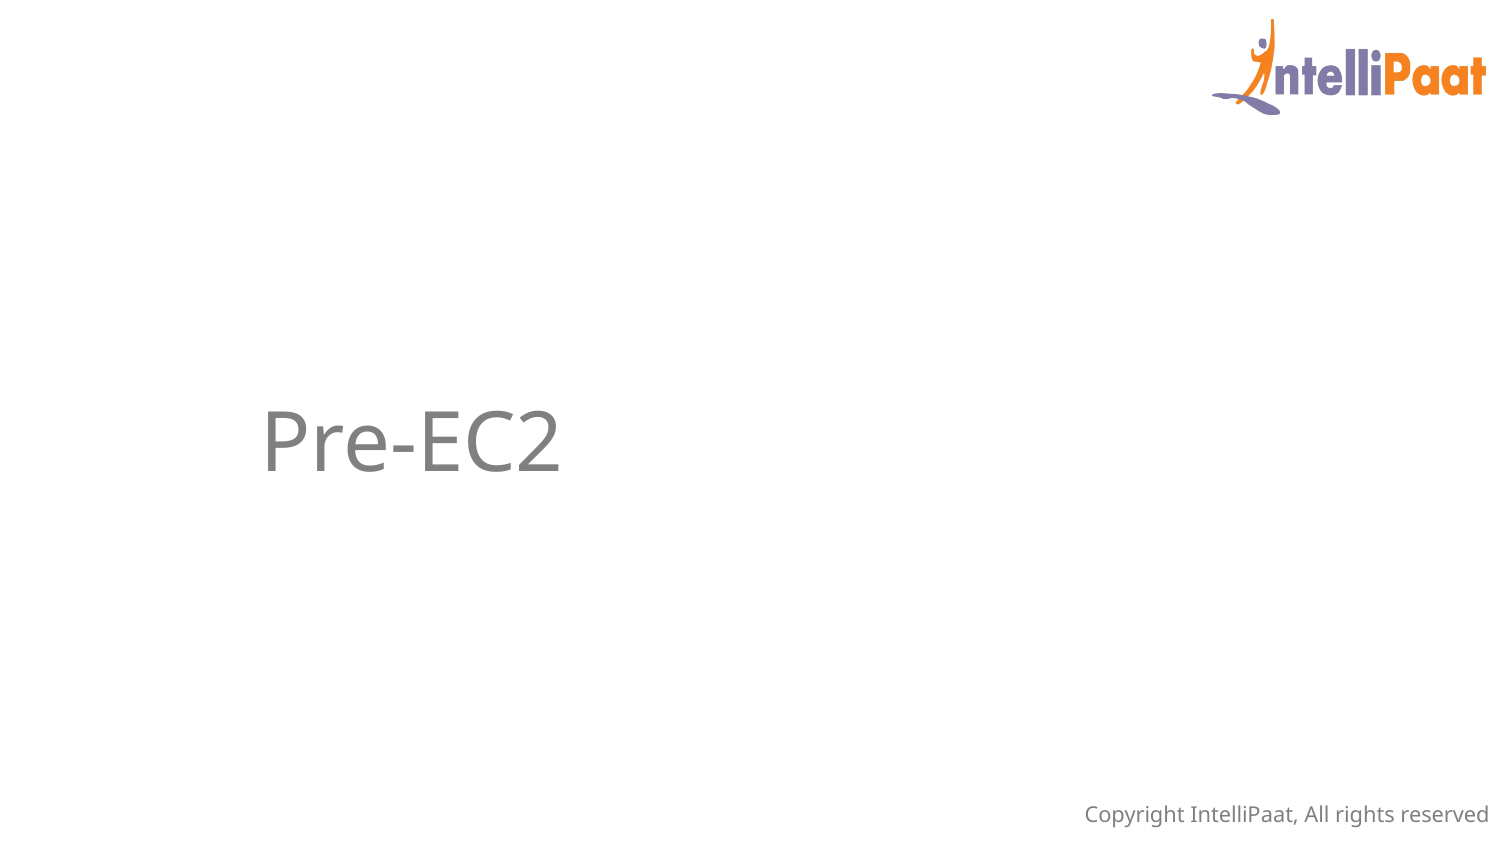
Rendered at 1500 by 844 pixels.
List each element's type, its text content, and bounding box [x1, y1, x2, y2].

picture [1212, 19, 1486, 115]
list Pre-EC2 [78, 397, 762, 493]
